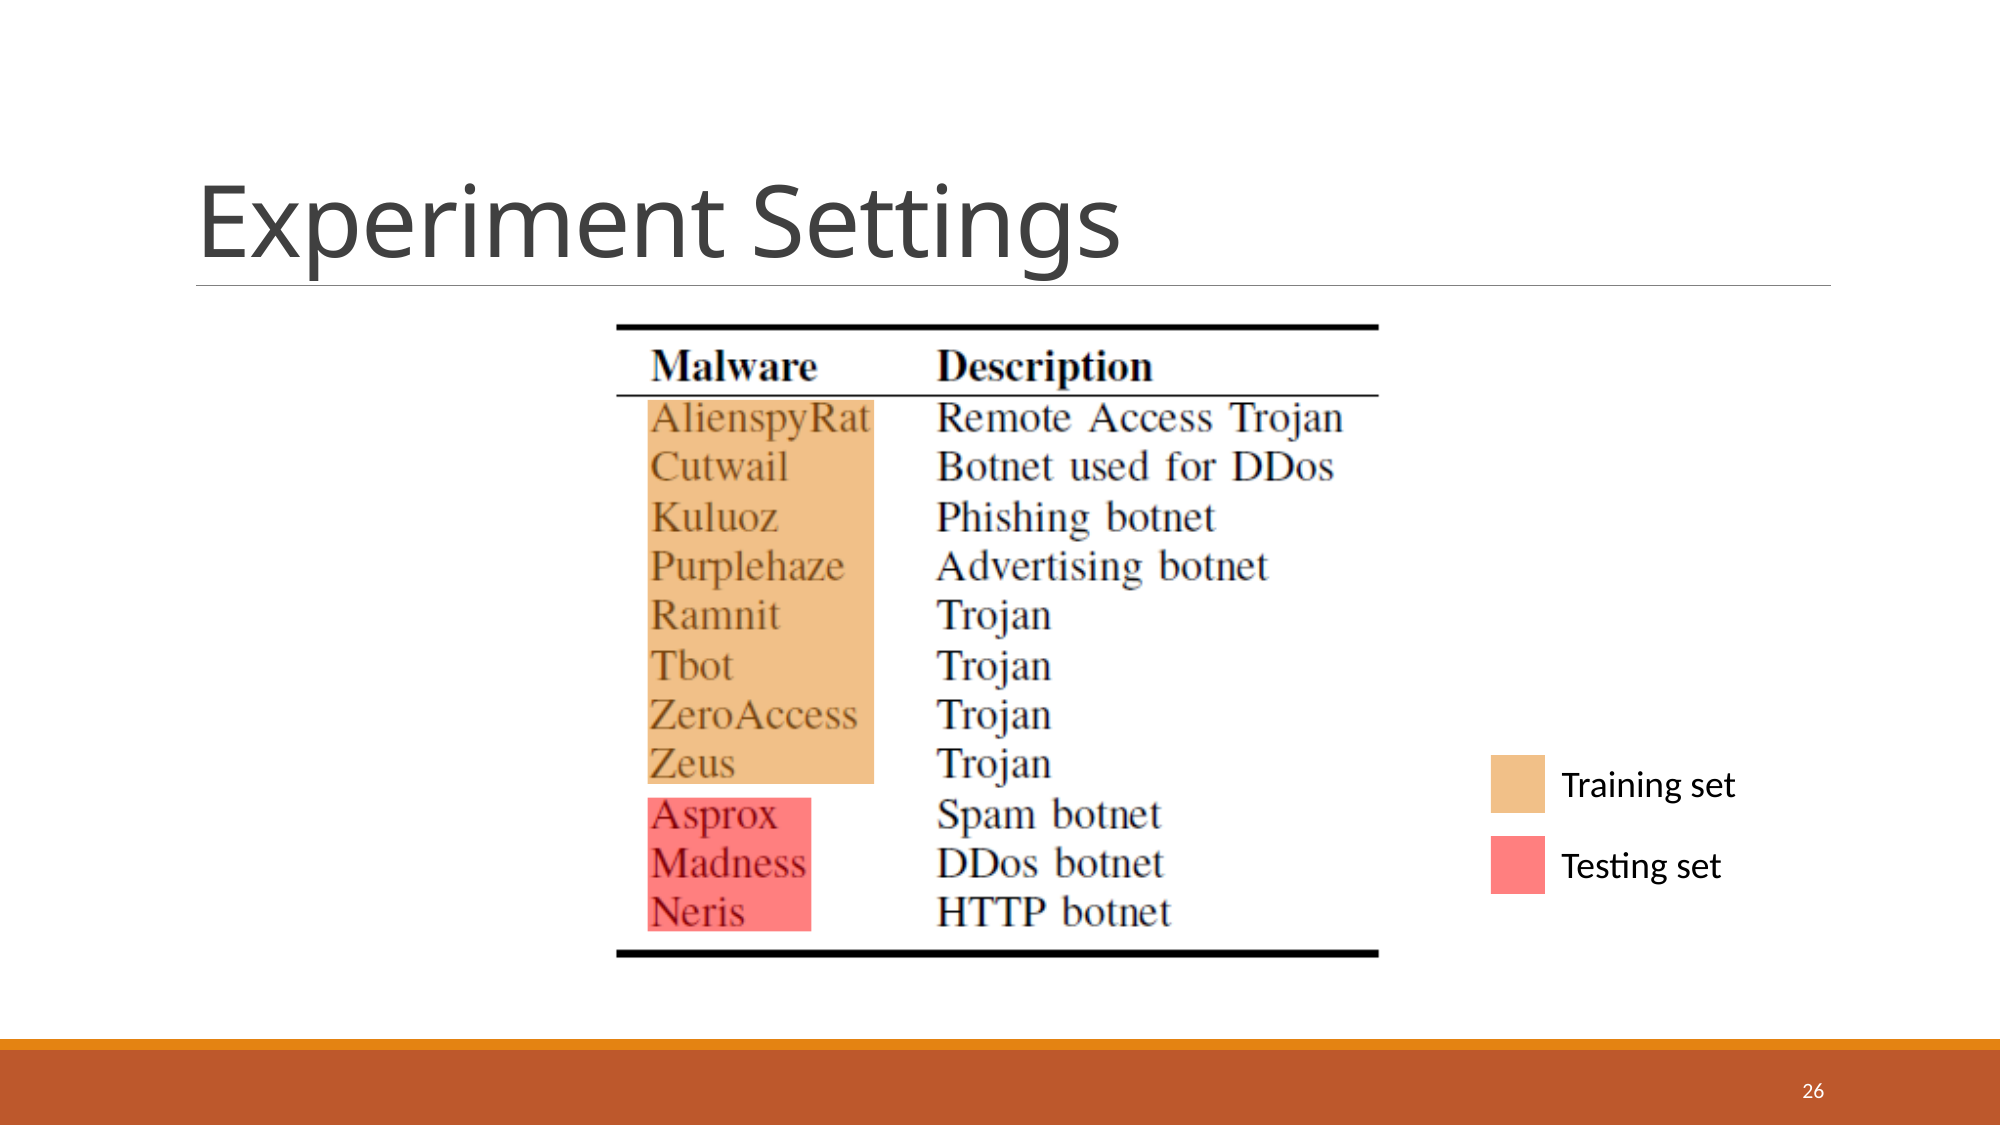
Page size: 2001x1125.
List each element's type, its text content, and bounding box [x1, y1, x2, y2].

text_box [1490, 836, 1545, 894]
slide_number 26 [1624, 1059, 1840, 1120]
text_box Training set [1546, 752, 1752, 813]
title Experiment Settings [180, 47, 1830, 285]
text_box Testing set [1546, 833, 1738, 893]
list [612, 316, 1388, 961]
text_box [1490, 755, 1545, 813]
